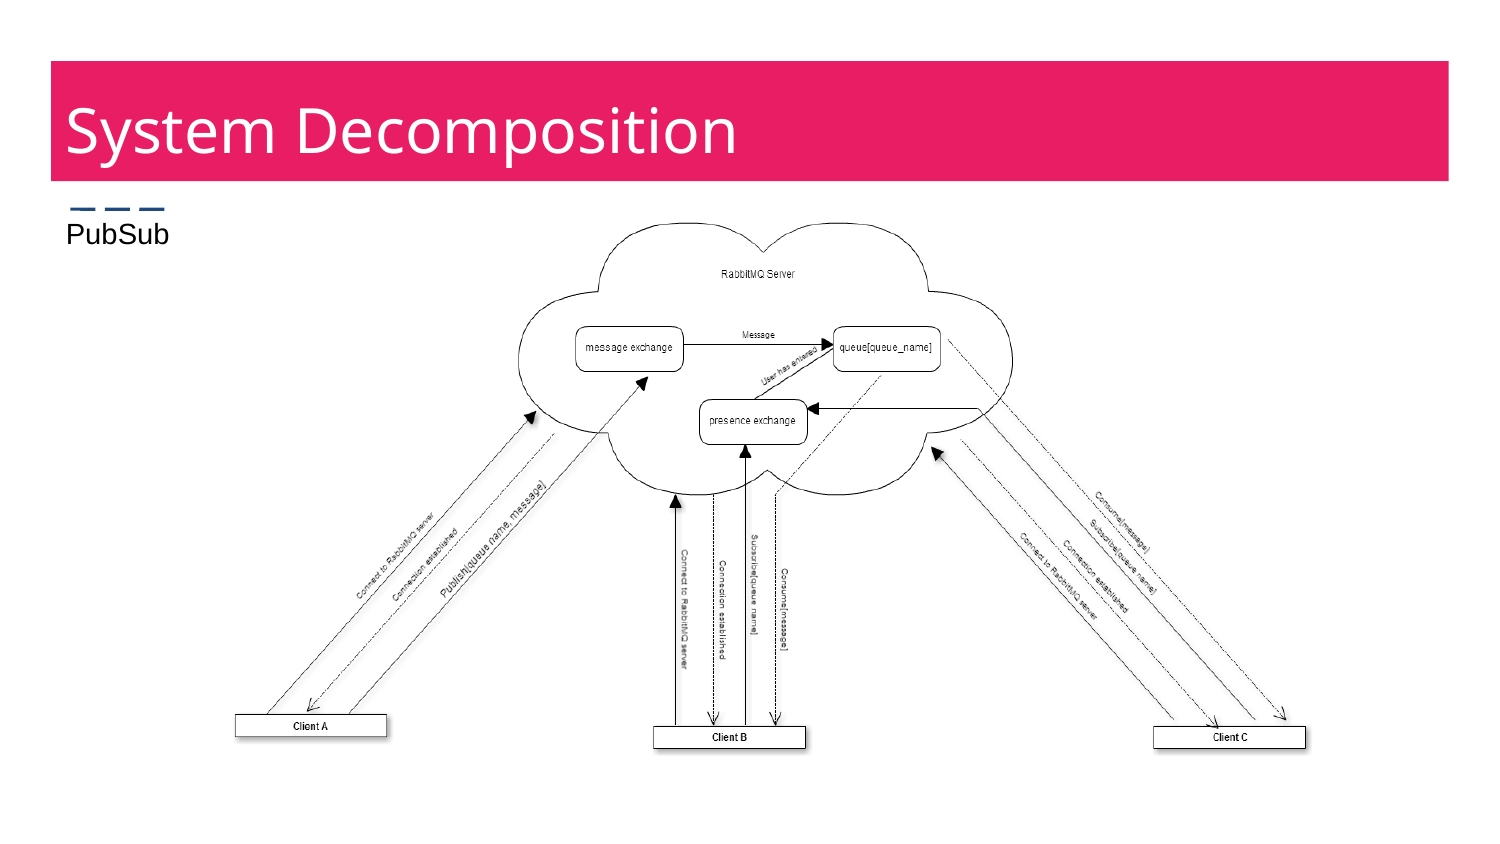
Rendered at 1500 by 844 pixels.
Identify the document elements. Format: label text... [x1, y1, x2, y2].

text_box PubSub [51, 200, 219, 321]
picture [223, 196, 1317, 766]
text_box System Decomposition [51, 61, 1449, 182]
